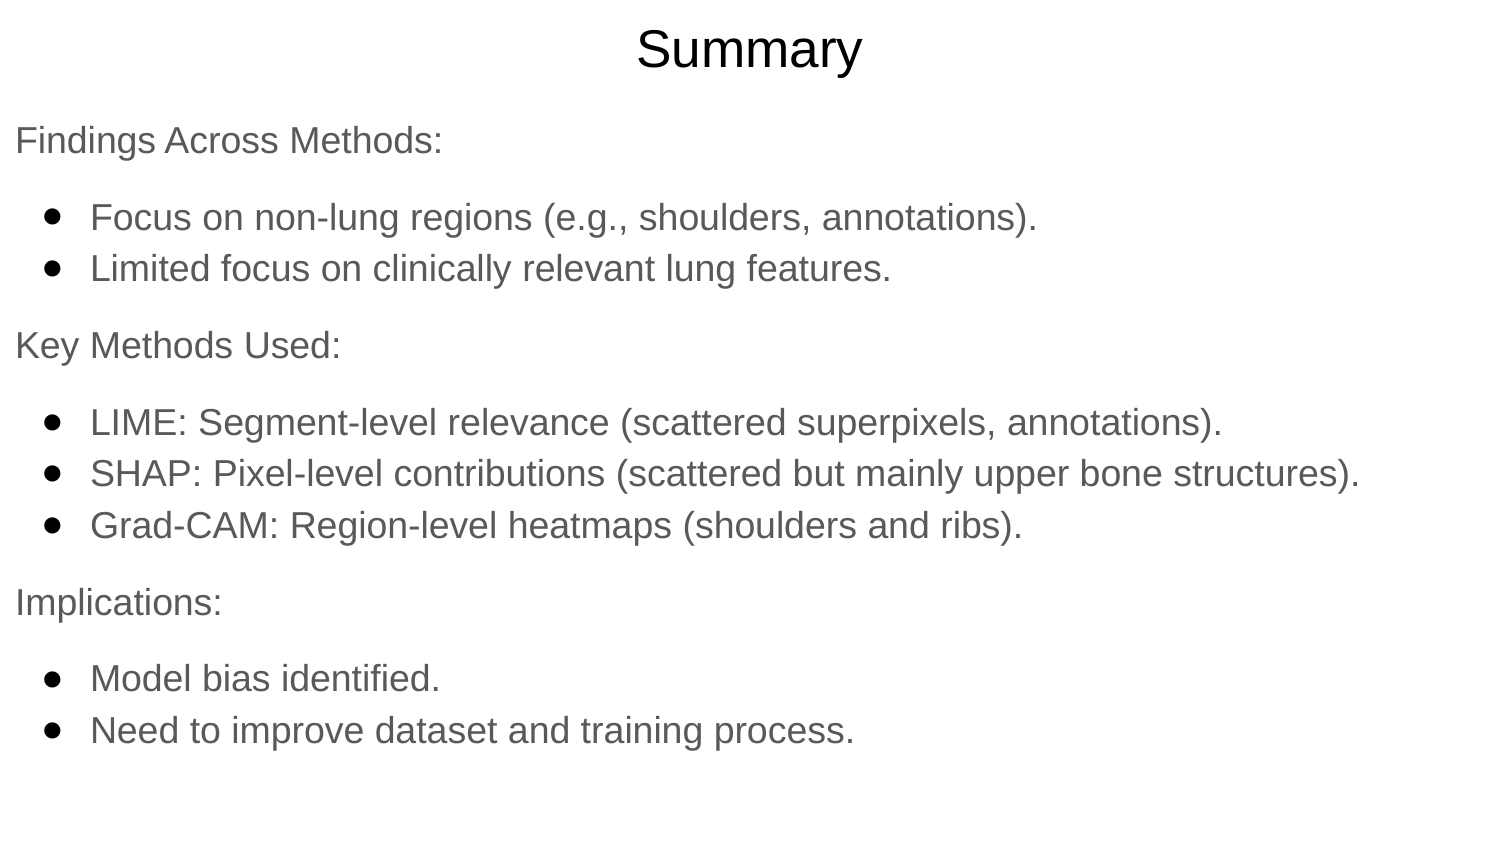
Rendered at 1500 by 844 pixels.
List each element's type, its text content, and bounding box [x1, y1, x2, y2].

list Findings Across Methods: Focus on non-lung regions (e.g., shoulders, annotations). Limited focus on clinically relevant lung features. Key Methods Used: LIME: Segment-level relevance (scattered superpixels, annotations). SHAP: Pixel-level contributions (scattered but mainly upper bone structures). Grad-CAM: Region-level heatmaps (shoulders and ribs). Implications: Model bias identified. Need to improve dataset and training process. [0, 93, 1500, 844]
title Summary [0, 0, 1500, 93]
